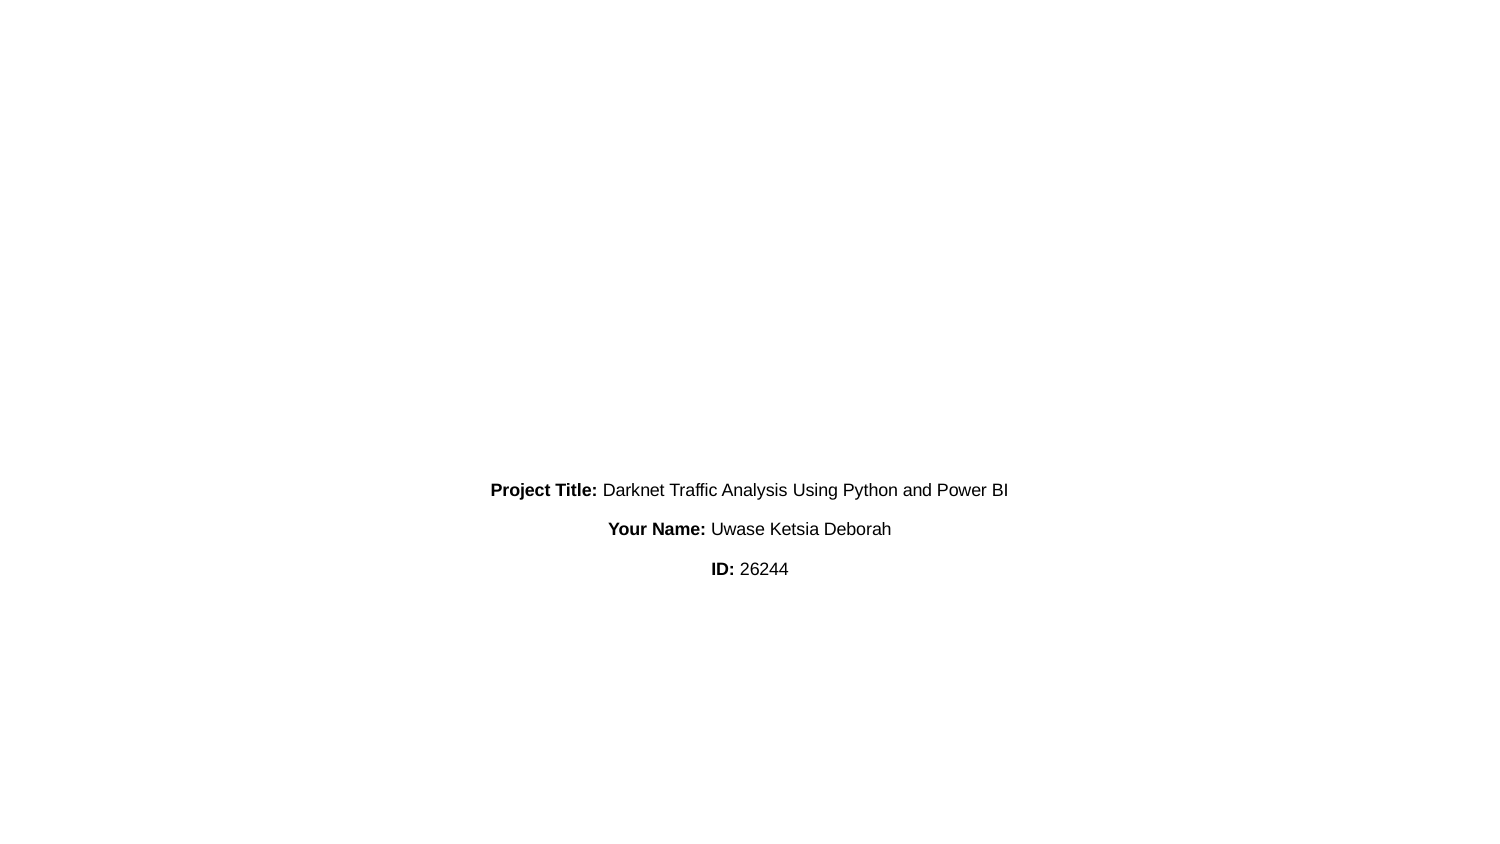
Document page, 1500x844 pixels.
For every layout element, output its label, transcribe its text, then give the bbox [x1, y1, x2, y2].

subtitle Project Title: Darknet Traffic Analysis Using Python and Power BI Your Name: Uwase Ketsia Deborah ID: 26244 [51, 464, 1449, 595]
